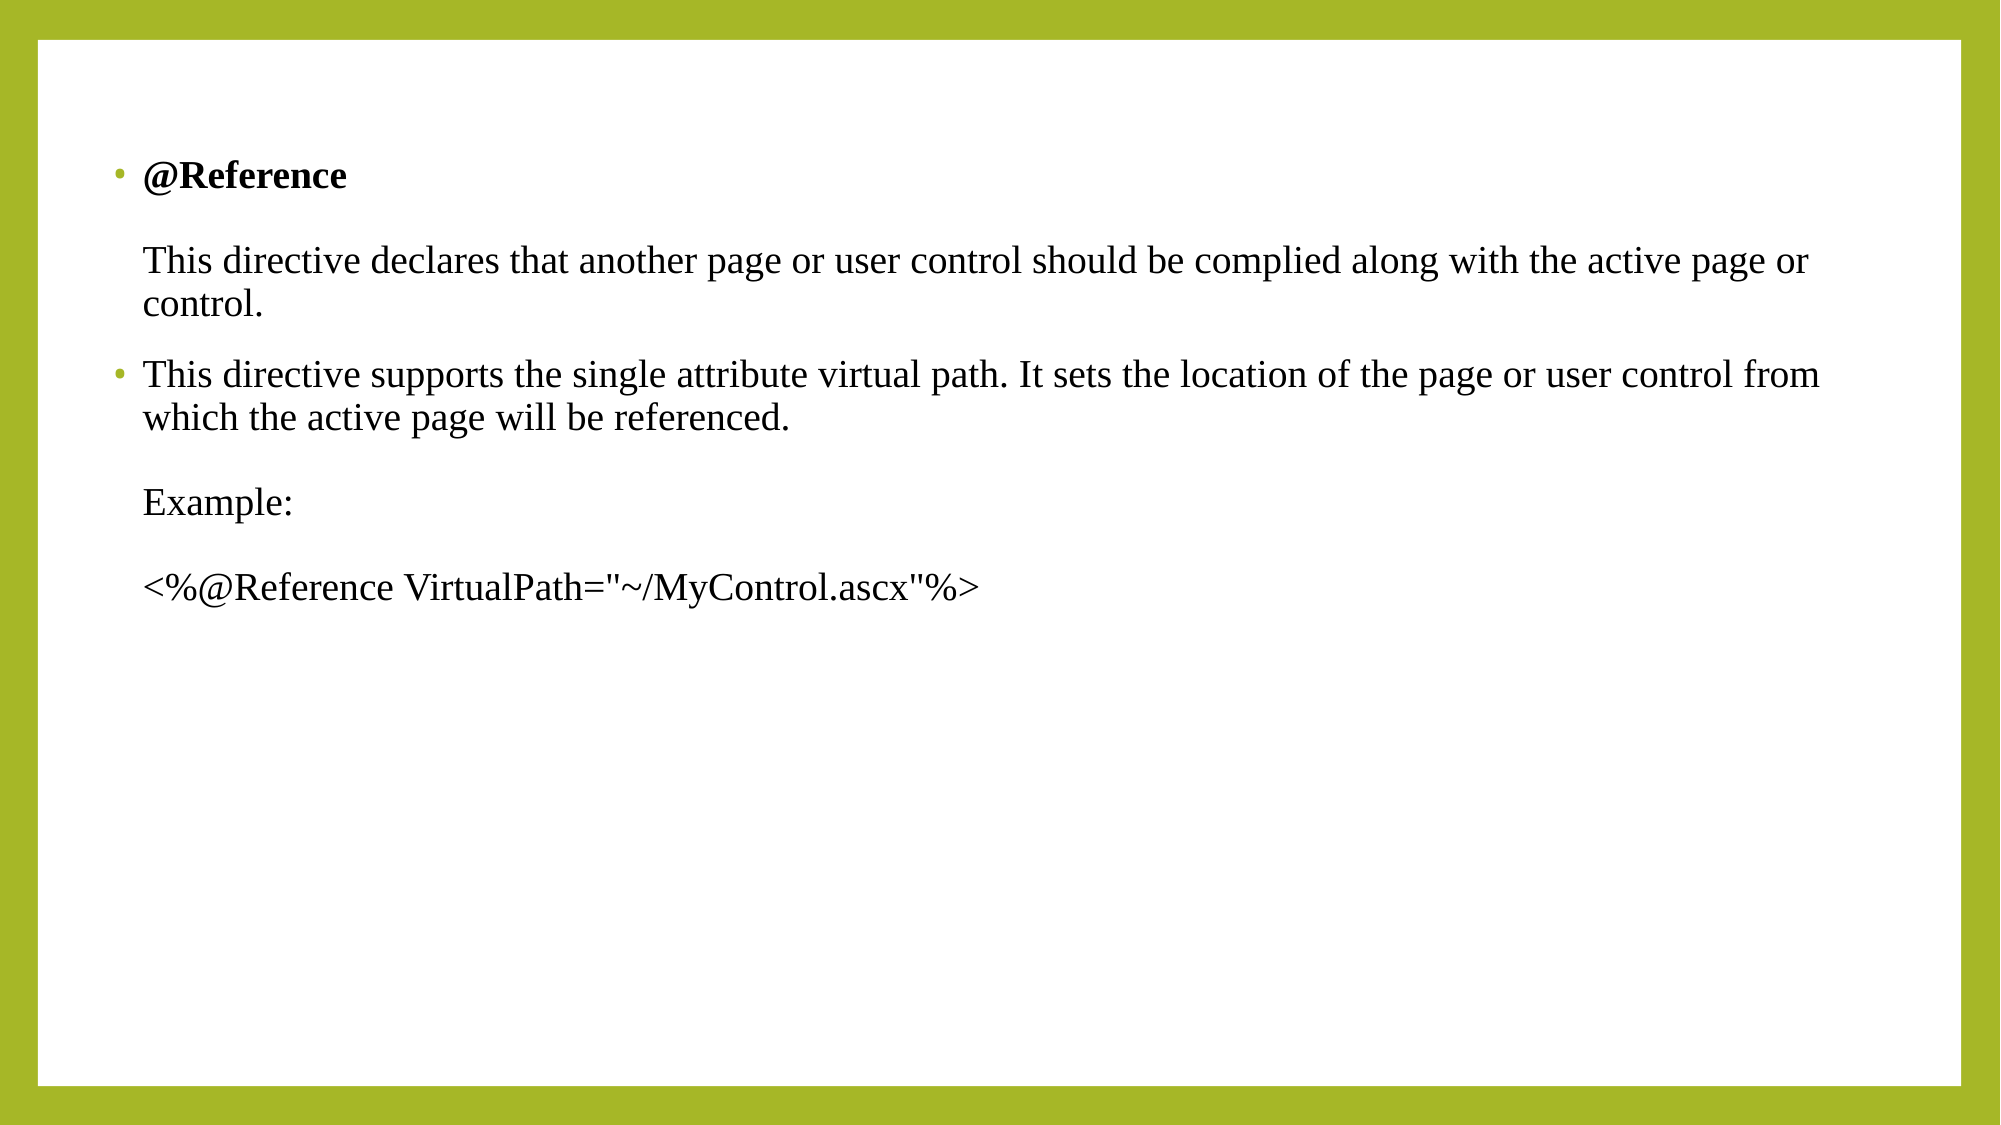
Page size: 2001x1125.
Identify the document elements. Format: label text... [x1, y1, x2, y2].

list @Reference This directive declares that another page or user control should be complied along with the active page or control. This directive supports the single attribute virtual path. It sets the location of the page or user control from which the active page will be referenced. Example: <%@Reference VirtualPath="~/MyControl.ascx"%> [90, 70, 1914, 1064]
